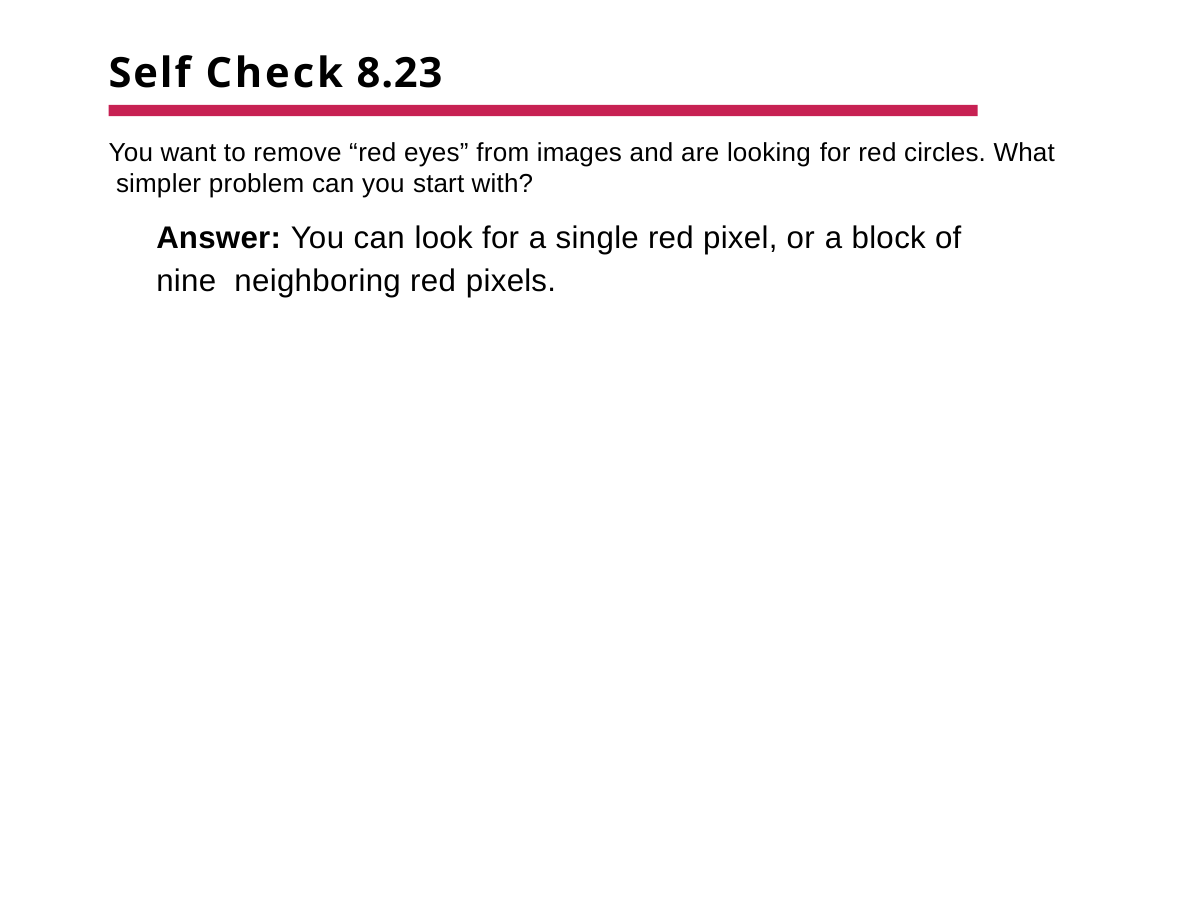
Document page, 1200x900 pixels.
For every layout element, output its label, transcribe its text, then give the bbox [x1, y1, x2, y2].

text_box You want to remove “red eyes” from images and are looking for red circles. What simpler problem can you start with? Answer: You can look for a single red pixel, or a block of nine neighboring red pixels. [106, 135, 1060, 299]
title Self Check 8.23 [106, 45, 1094, 196]
